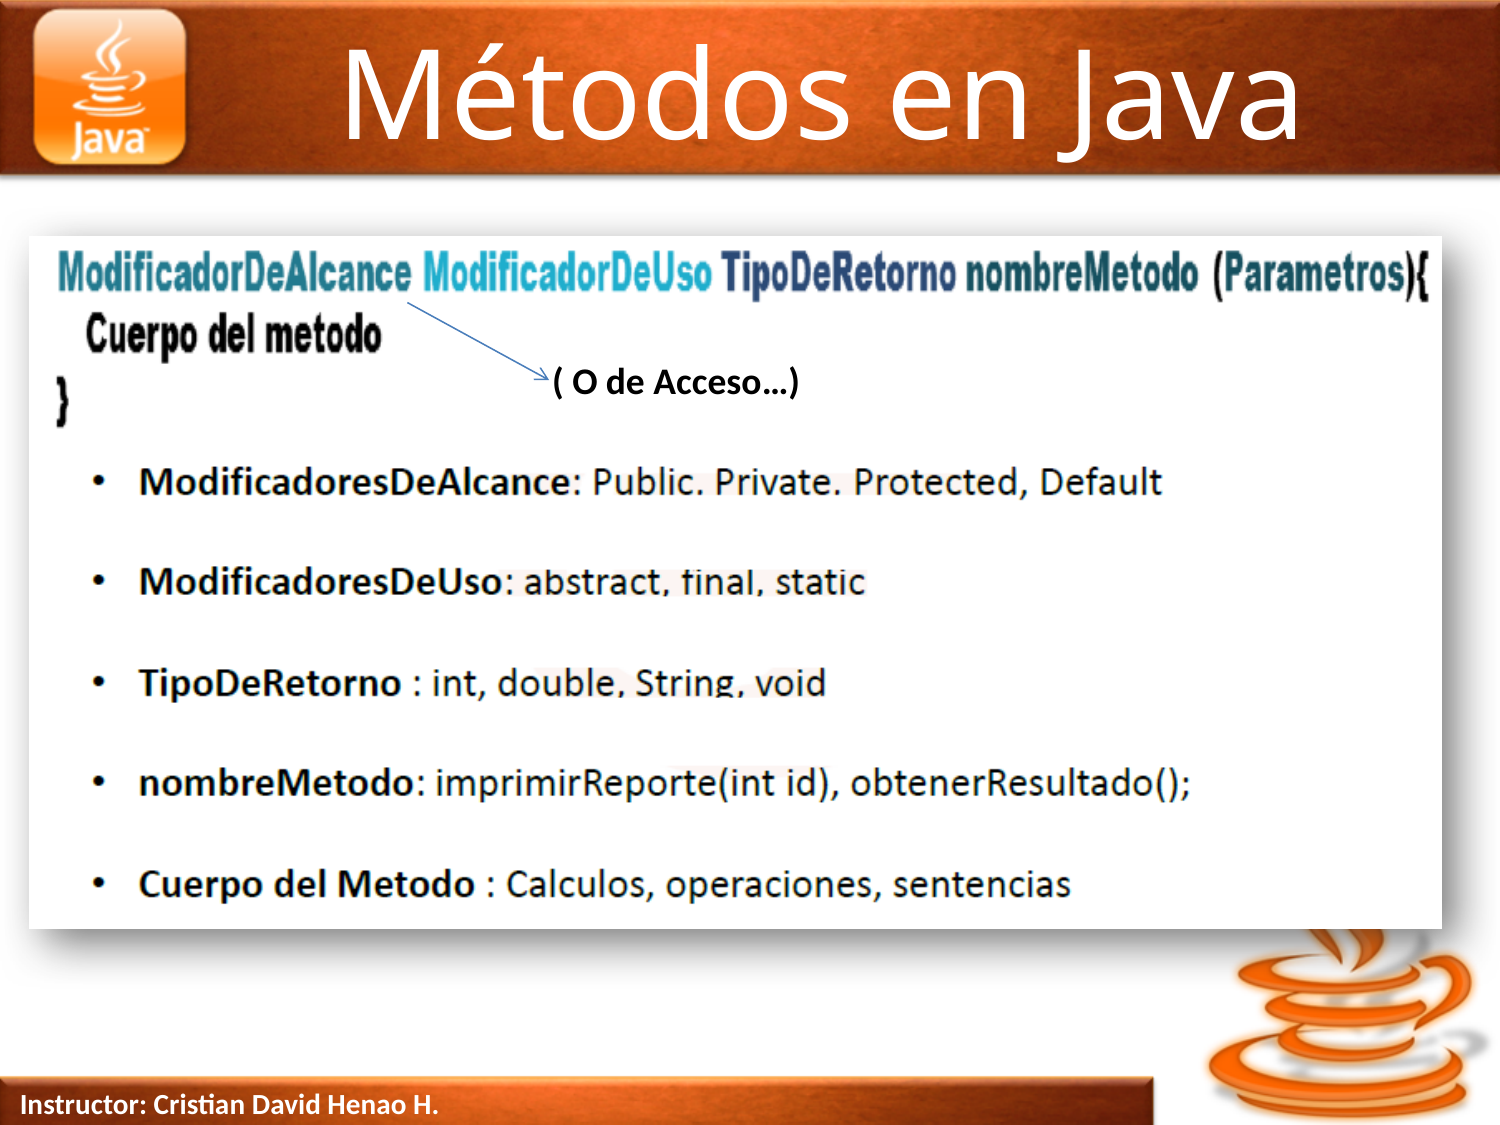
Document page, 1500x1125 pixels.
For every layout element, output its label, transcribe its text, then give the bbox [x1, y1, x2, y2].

picture [0, 0, 1500, 1125]
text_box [407, 302, 550, 381]
text_box Instructor: Cristian David Henao H. [4, 1082, 1140, 1124]
title Métodos en Java [218, 0, 1425, 183]
